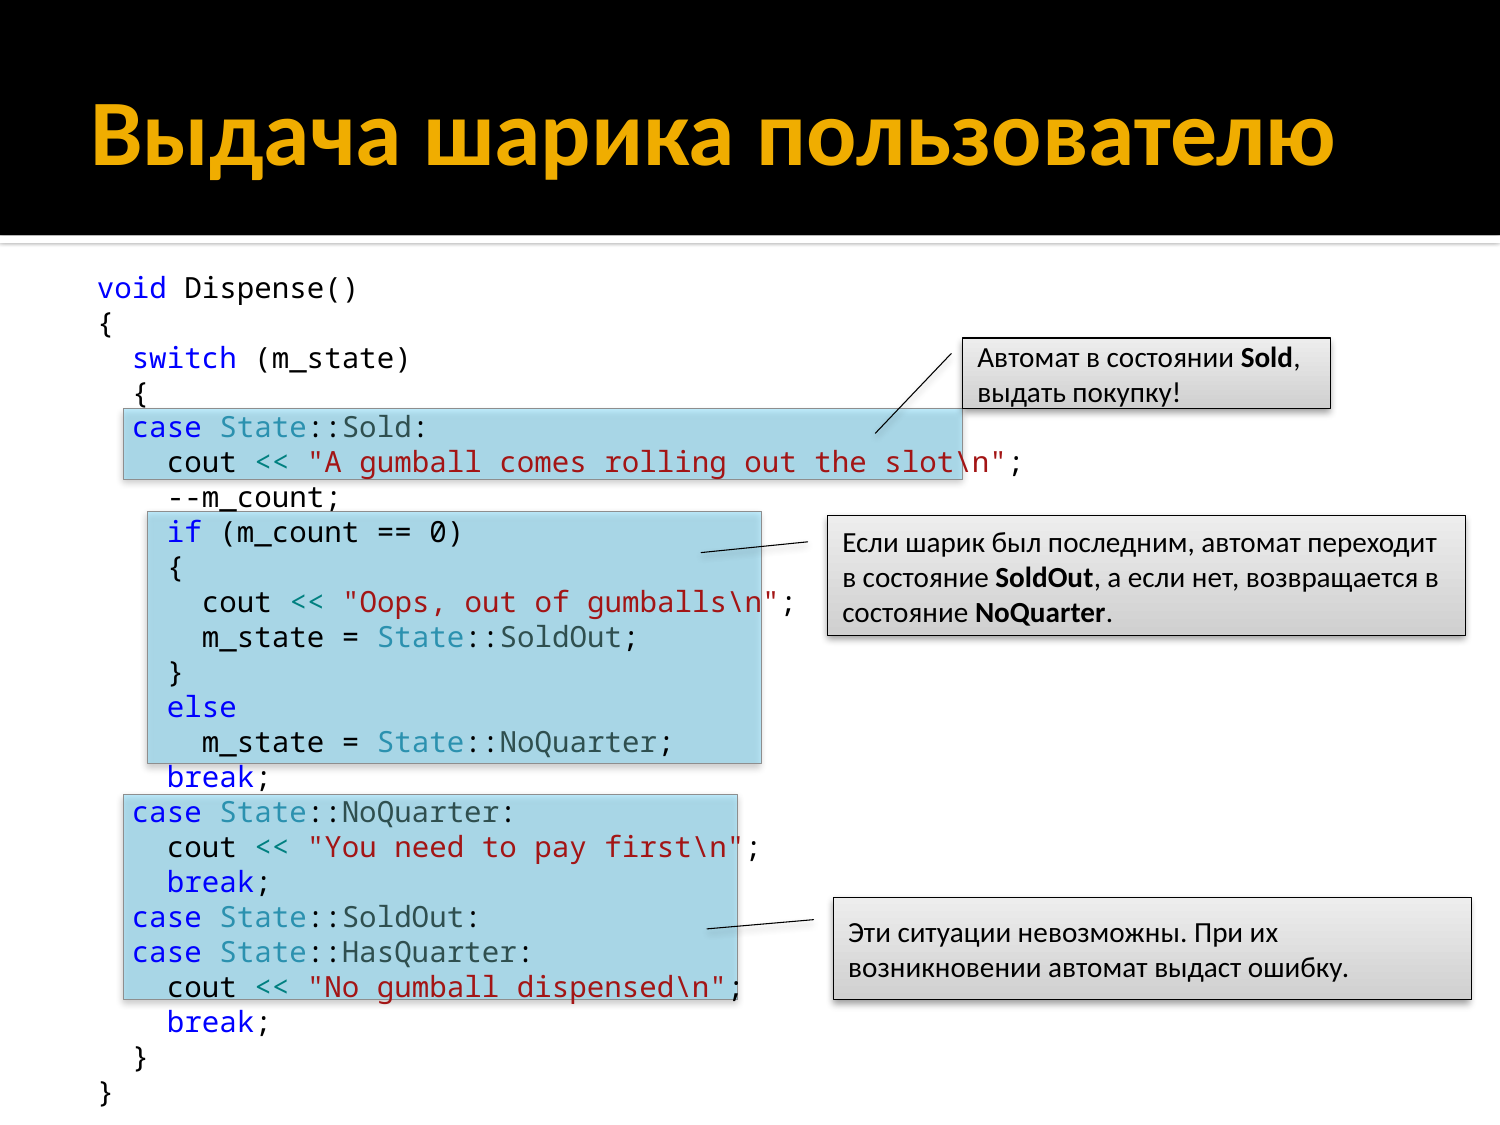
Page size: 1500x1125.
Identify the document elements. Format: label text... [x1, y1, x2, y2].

text_box Эти ситуации невозможны. При их возникновении автомат выдаст ошибку. [833, 897, 1472, 1000]
title Выдача шарика пользователю [75, 24, 1425, 231]
text_box Если шарик был последним, автомат переходит в состояние SoldOut, а если нет, возвращается в состояние NoQuarter. [827, 515, 1466, 636]
text_box Автомат в состоянии Sold, выдать покупку! [962, 337, 1331, 409]
text_box void Dispense() { switch (m_state) { case State::Sold: cout << "A gumball comes rolling out the slot\n"; --m_count; if (m_count == 0) { cout << "Oops, out of gumballs\n"; m_state = State::SoldOut; } else m_state = State::NoQuarter; break; case State::NoQuarter: cout << "You need to pay first\n"; break; case State::SoldOut: case State::HasQuarter: cout << "No gumball dispensed\n"; break; } } [47, 261, 1453, 1116]
